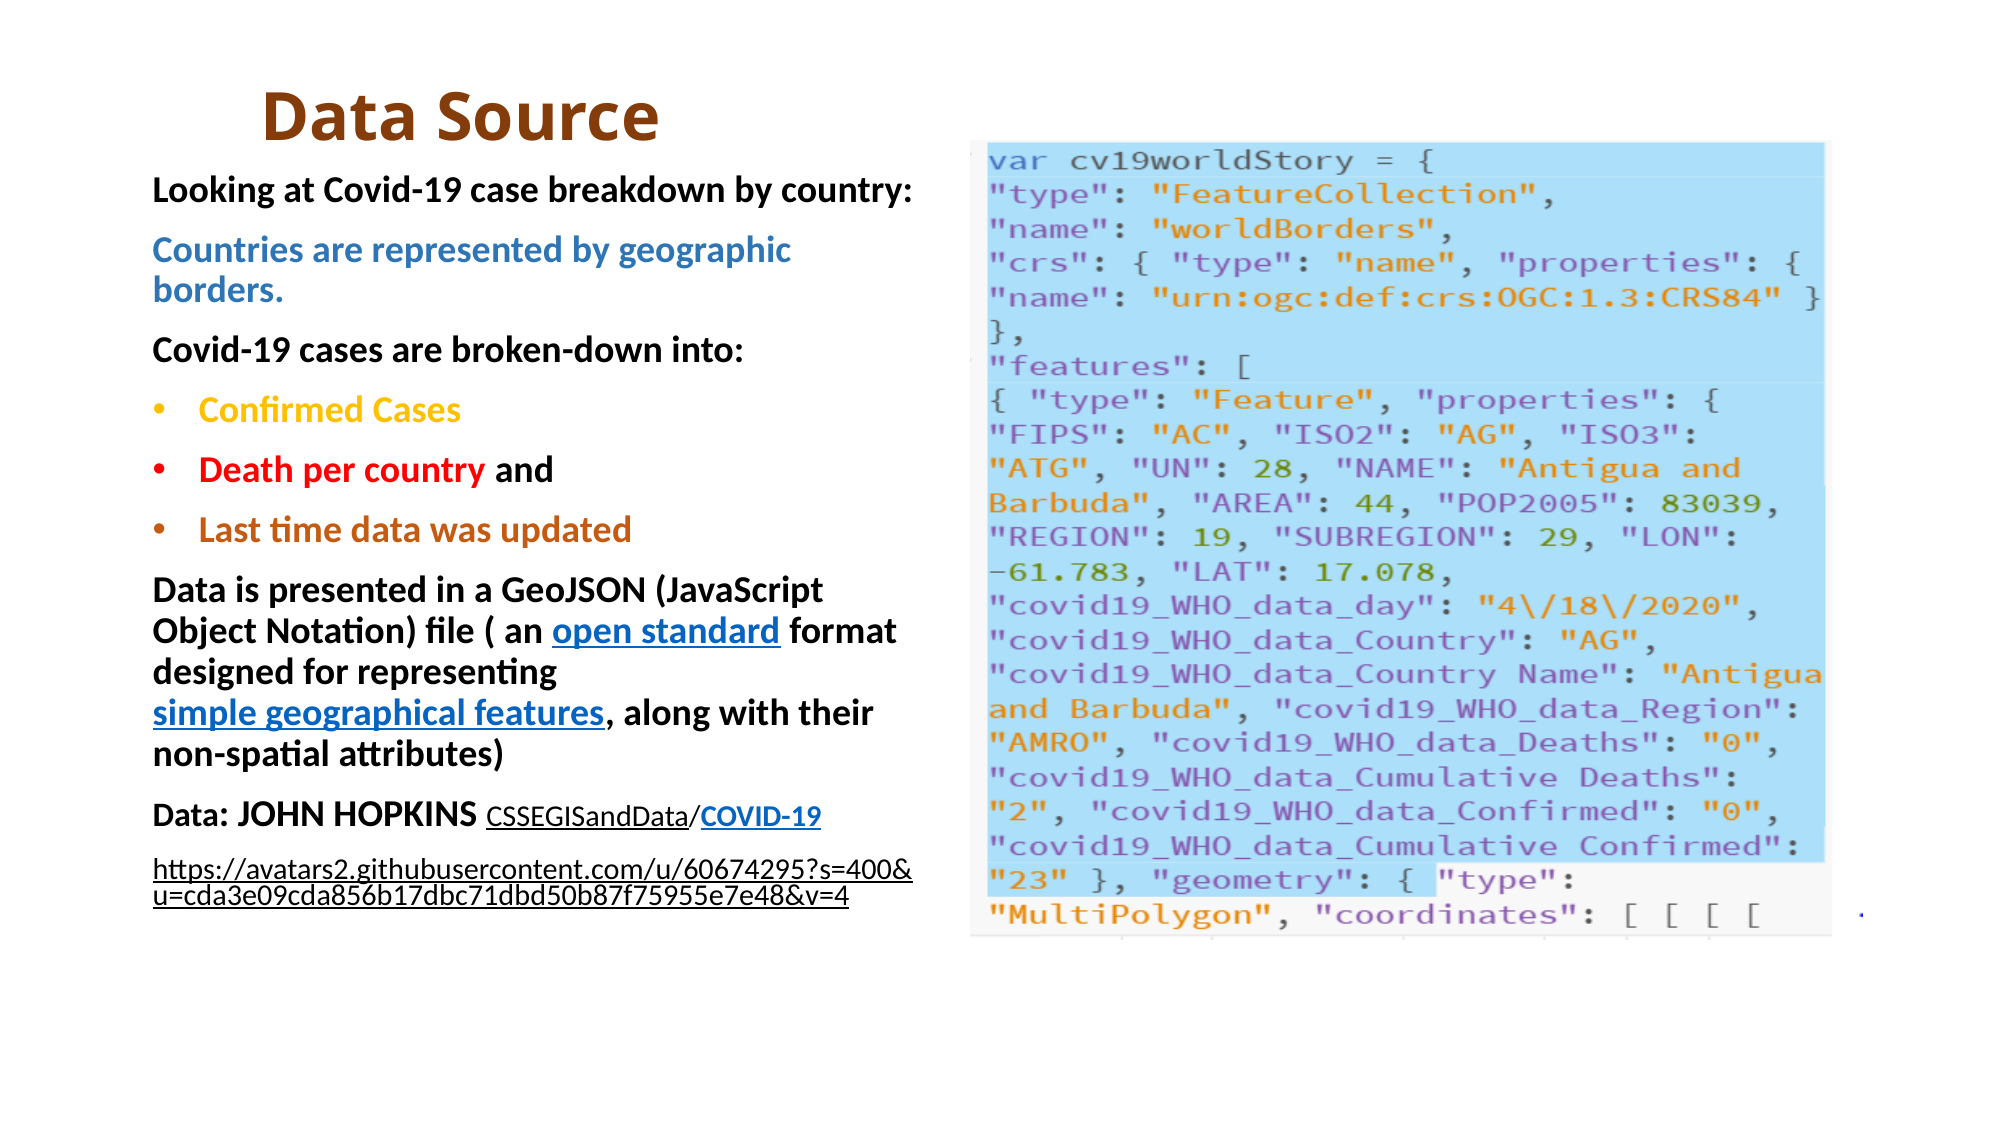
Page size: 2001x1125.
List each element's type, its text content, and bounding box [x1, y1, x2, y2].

title Data Source [137, 75, 783, 161]
picture [970, 140, 1863, 940]
list Looking at Covid-19 case breakdown by country: Countries are represented by geographic borders. Covid-19 cases are broken-down into: Confirmed Cases Death per country and Last time data was updated Data is presented in a GeoJSON (JavaScript Object Notation) file ( an open standard format designed for representing simple geographical features, along with their non-spatial attributes) Data: JOHN HOPKINS CSSEGISandData/COVID-19 https://avatars2.githubusercontent.com/u/60674295?s=400&u=cda3e09cda856b17dbc71dbd50b87f75955e7e48&v=4 [137, 161, 935, 963]
